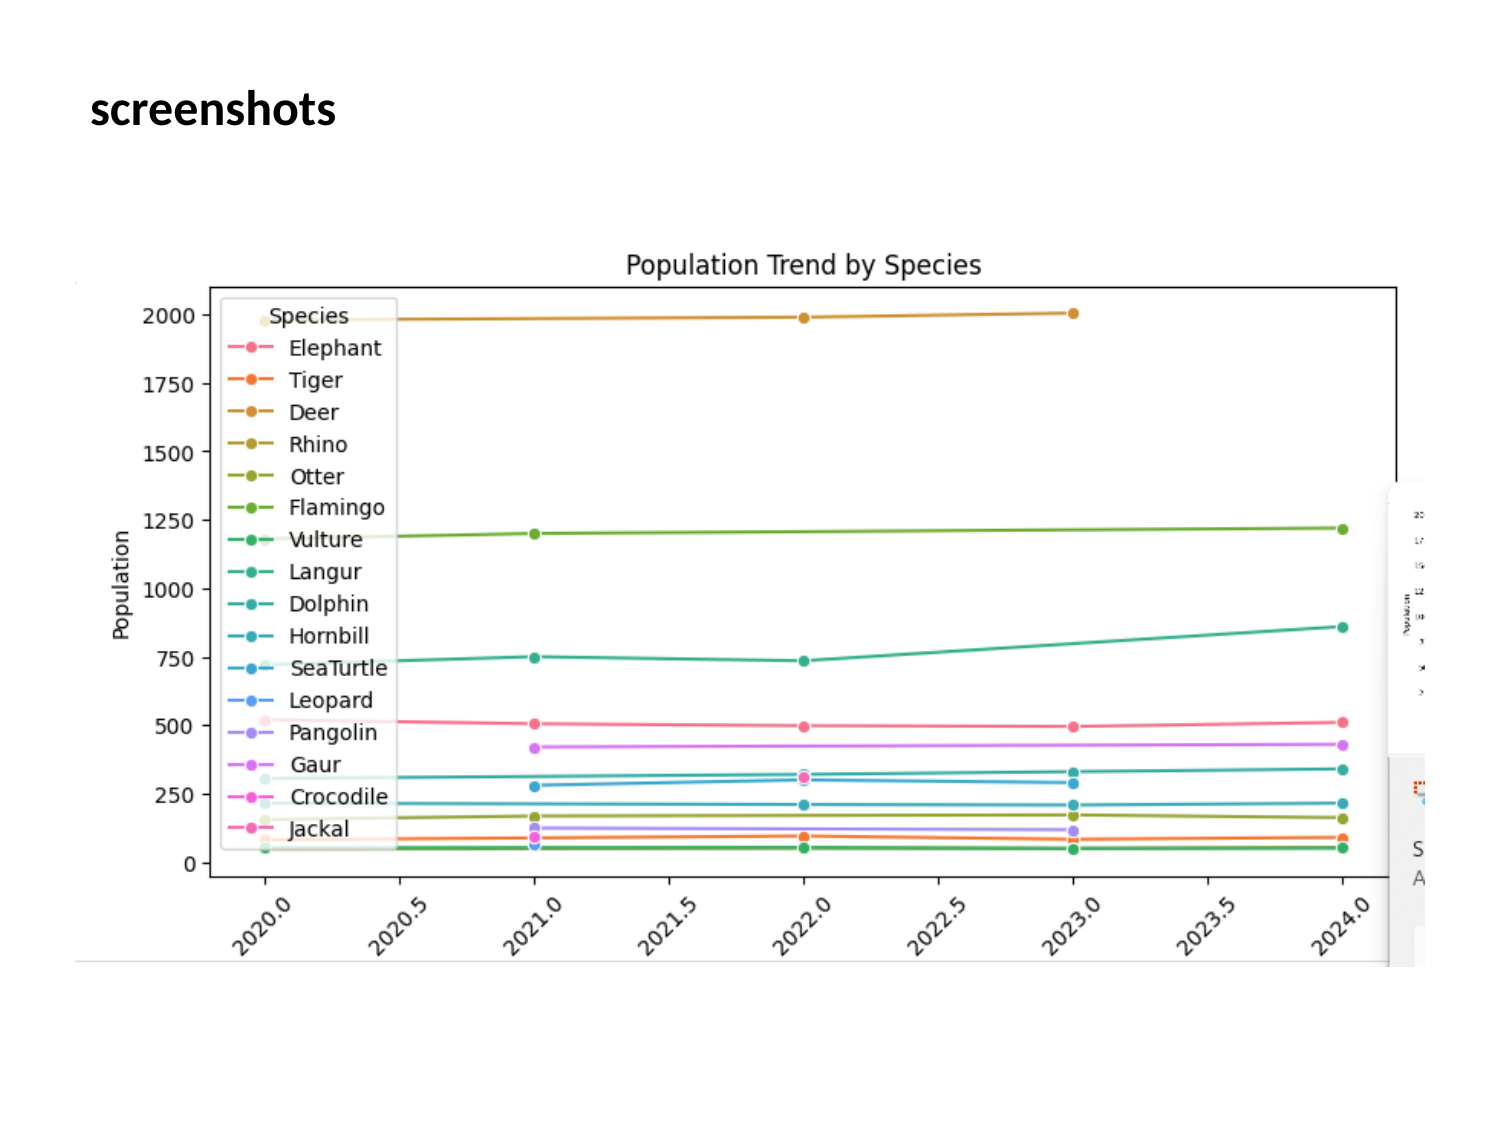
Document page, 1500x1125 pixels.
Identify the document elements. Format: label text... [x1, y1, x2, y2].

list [74, 237, 1426, 967]
title screenshots [75, 45, 1425, 166]
